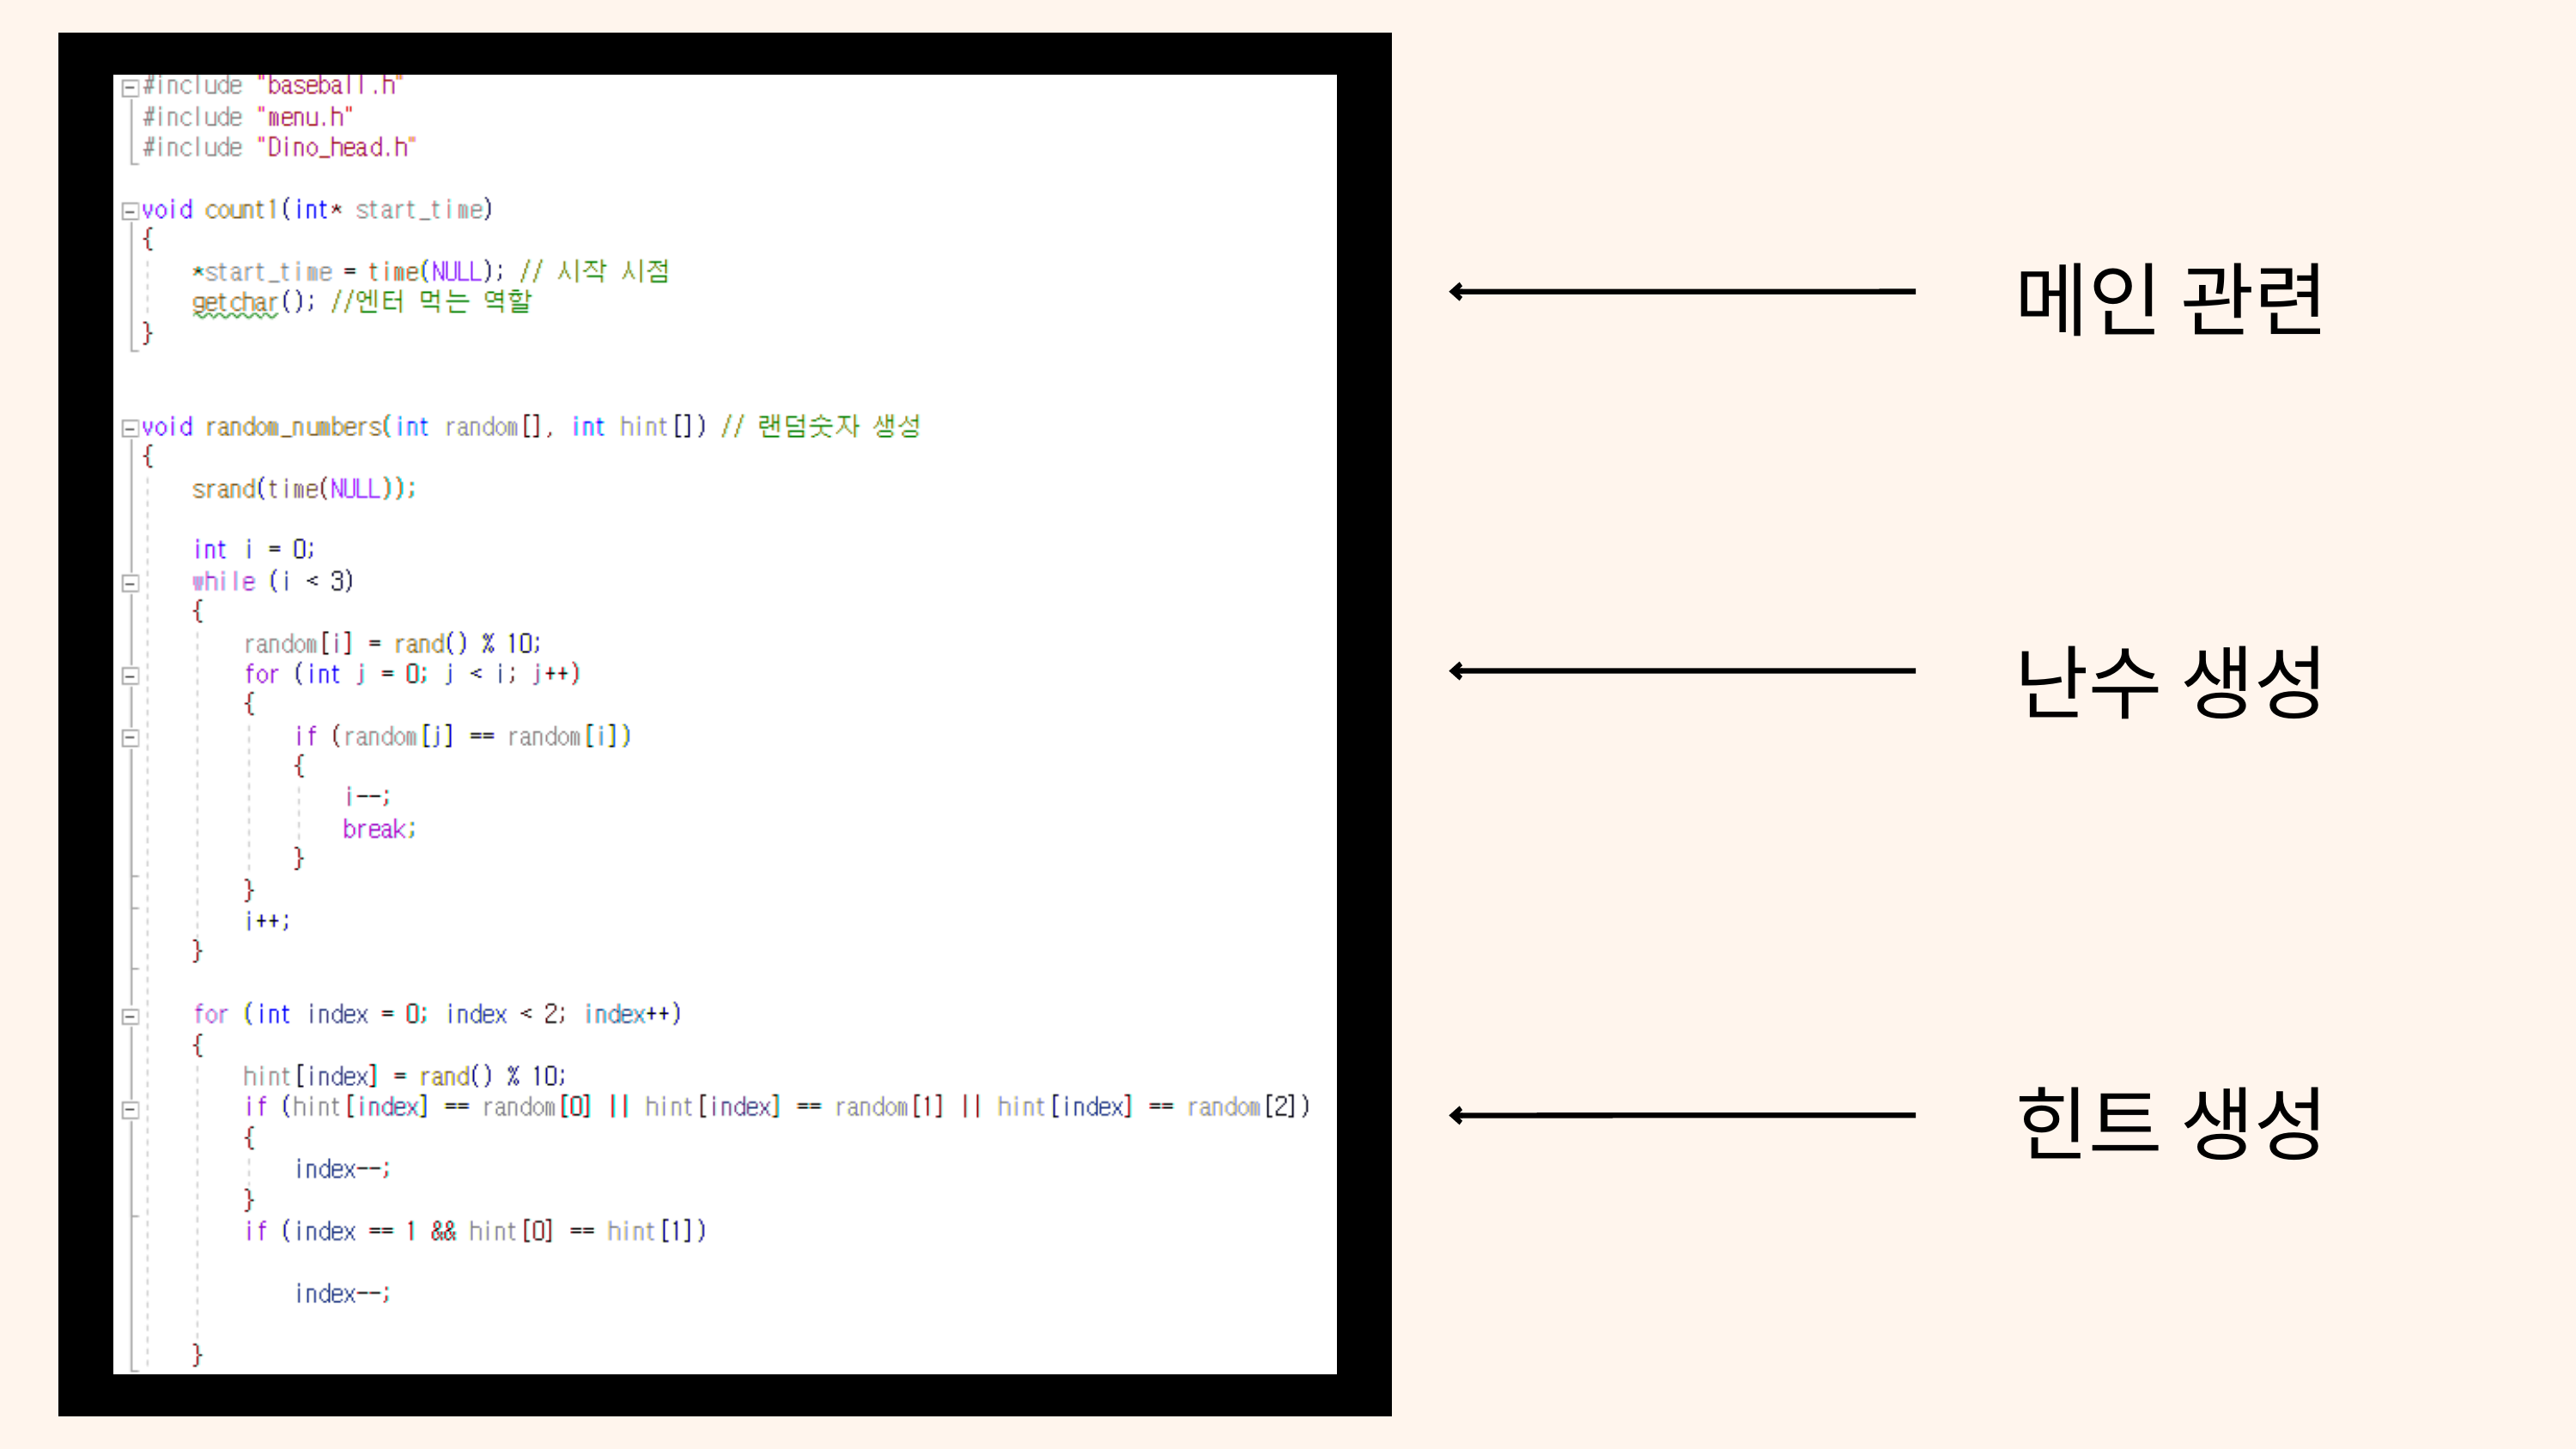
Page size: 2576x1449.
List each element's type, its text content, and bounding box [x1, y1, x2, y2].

text_box 난수 생성 [2012, 615, 2331, 729]
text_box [58, 32, 1393, 1416]
picture [113, 75, 1337, 1374]
text_box 메인 관련 [2012, 233, 2331, 347]
text_box 힌트 생성 [2012, 1058, 2331, 1171]
